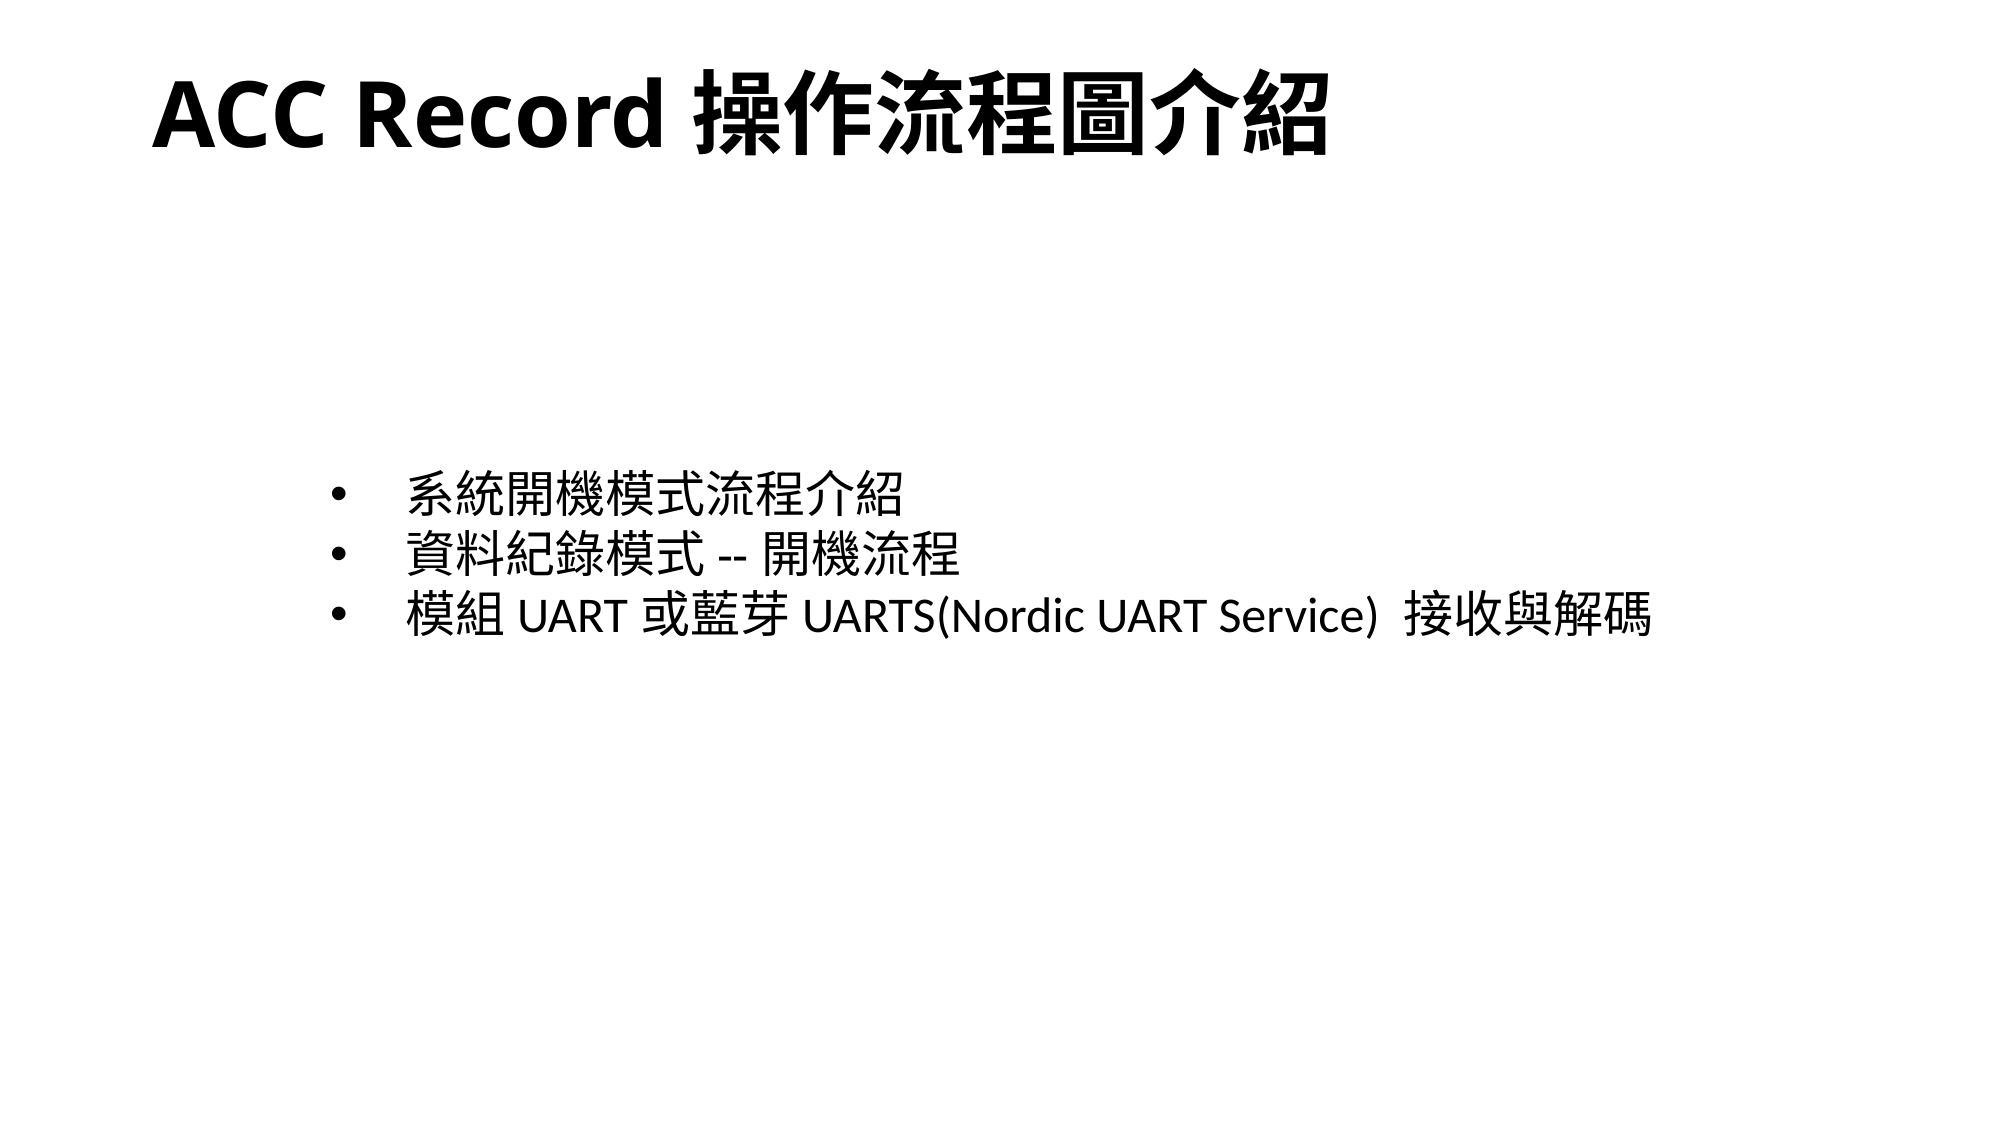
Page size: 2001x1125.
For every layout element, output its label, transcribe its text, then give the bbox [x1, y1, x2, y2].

title ACC Record操作流程圖介紹 [137, 9, 1863, 227]
text_box 系統開機模式流程介紹 資料紀錄模式--開機流程 模組UART或藍芽UARTS(Nordic UART Service) 接收與解碼 [315, 455, 1669, 651]
